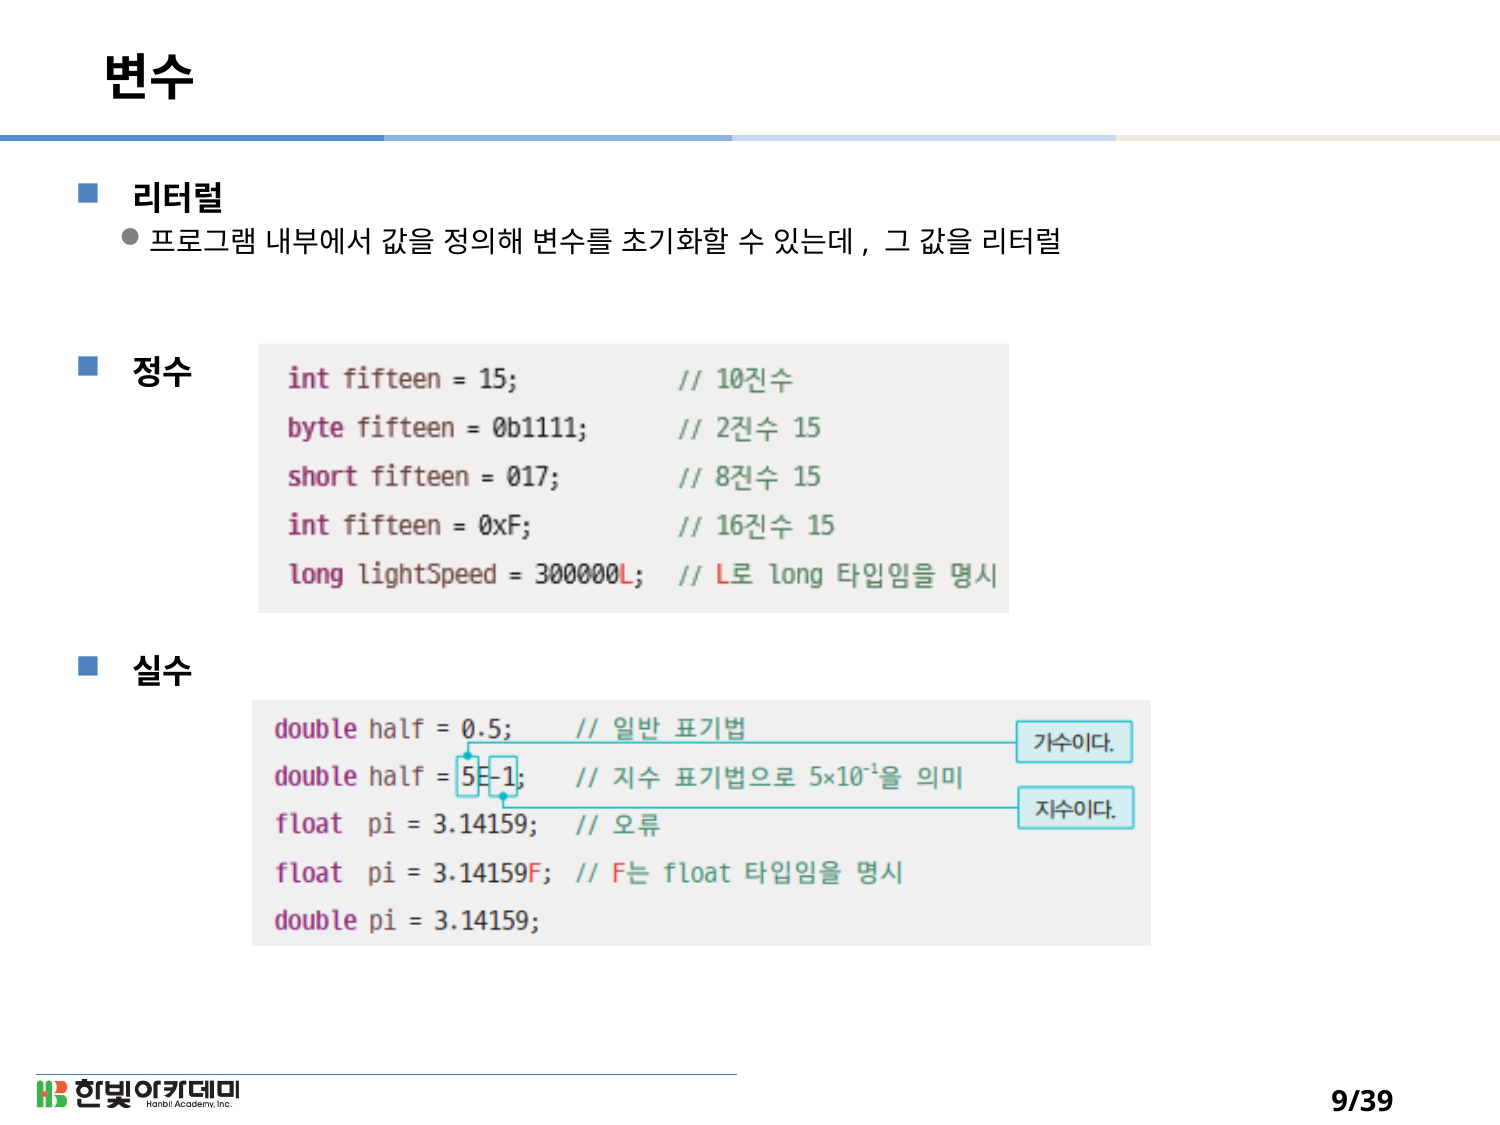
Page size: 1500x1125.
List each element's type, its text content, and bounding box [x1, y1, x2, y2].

picture [252, 700, 1151, 946]
picture [36, 1079, 239, 1108]
list 리터럴 프로그램 내부에서 값을 정의해 변수를 초기화할 수 있는데, 그 값을 리터럴 정수 실수 [60, 149, 1408, 1037]
picture [252, 339, 1009, 613]
title 변수 [88, 30, 1330, 121]
